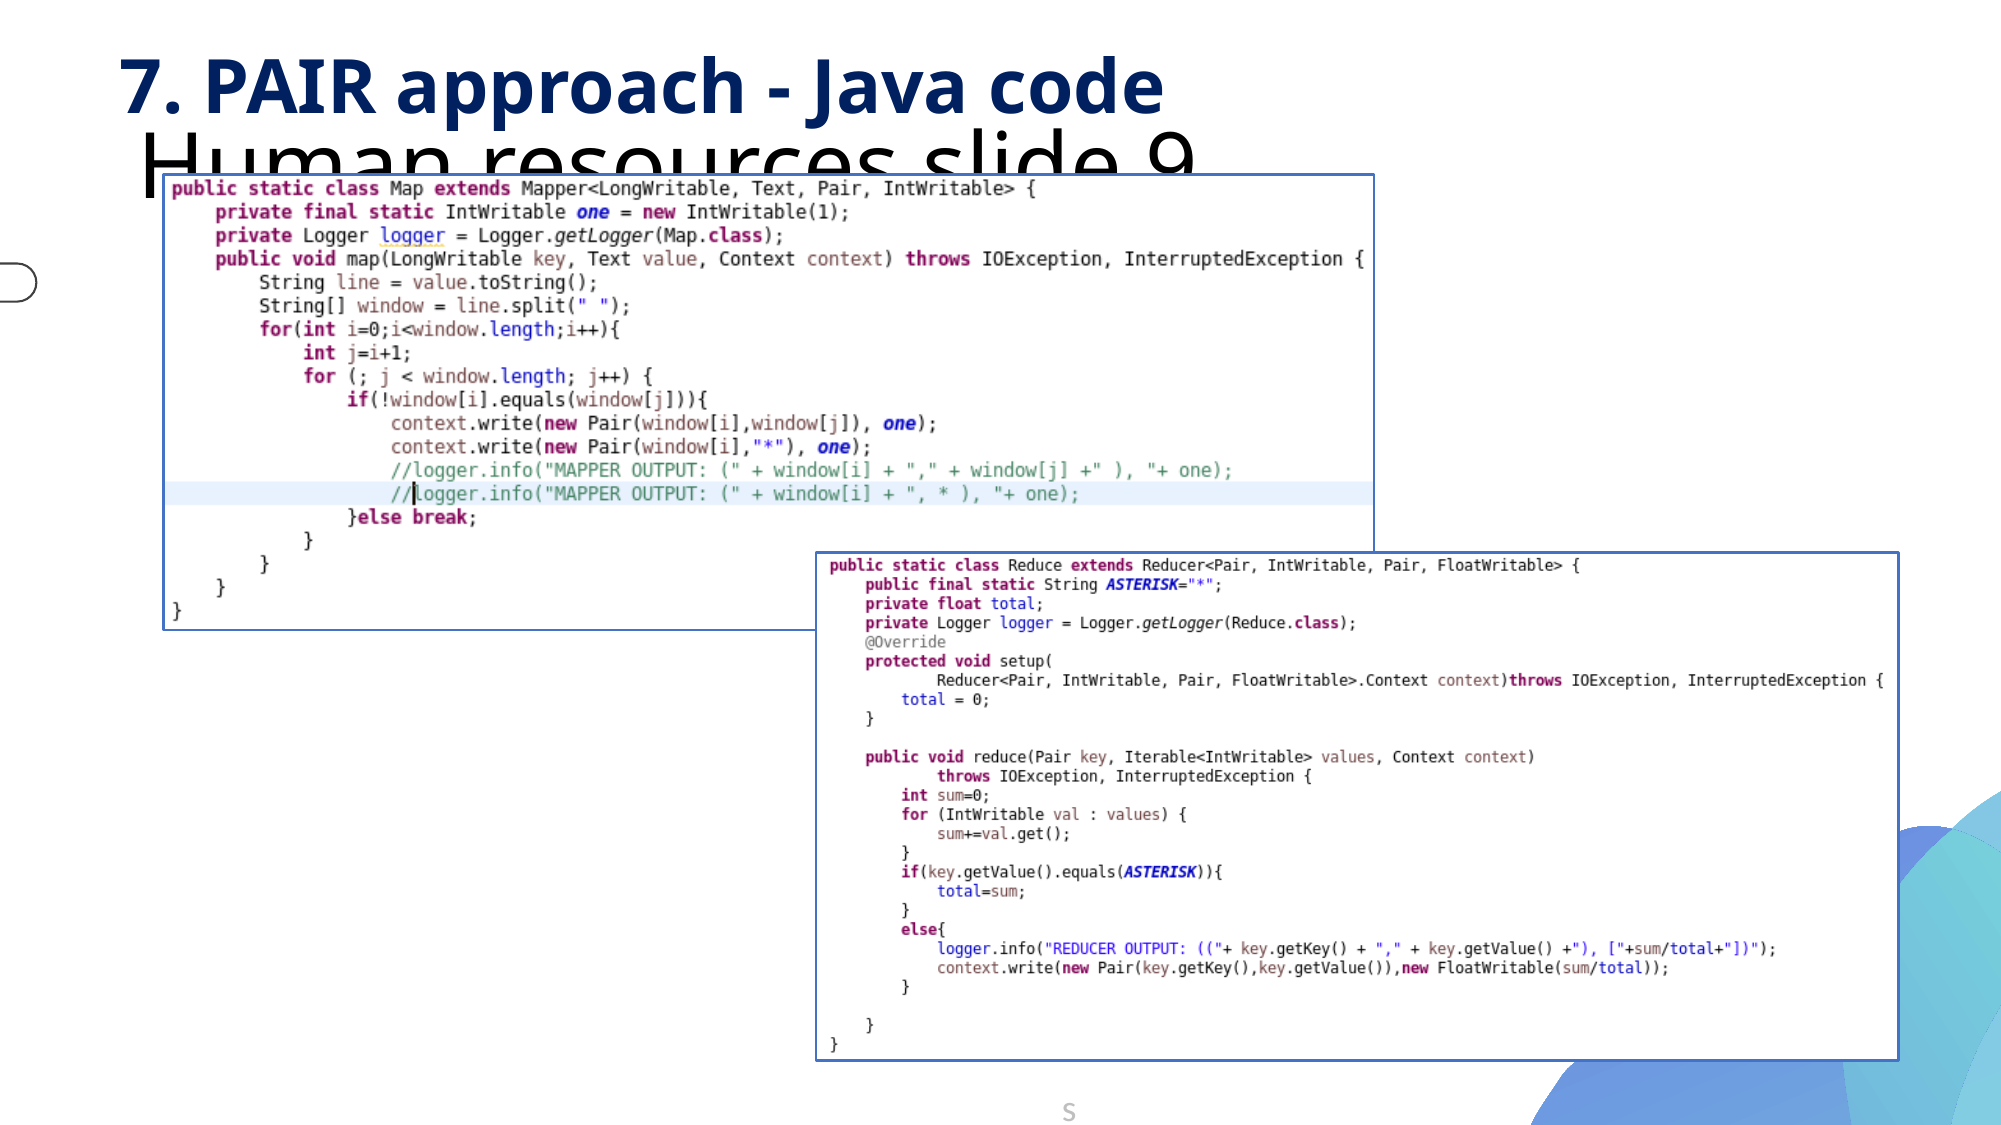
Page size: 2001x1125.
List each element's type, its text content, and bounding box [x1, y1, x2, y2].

text_box [0, 262, 38, 303]
title Human resources slide 9 [137, 59, 1863, 278]
text_box s [1047, 1076, 1092, 1125]
picture [164, 175, 1897, 1059]
text_box 7. PAIR approach - Java code [119, 44, 1574, 129]
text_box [1480, 758, 2000, 1125]
